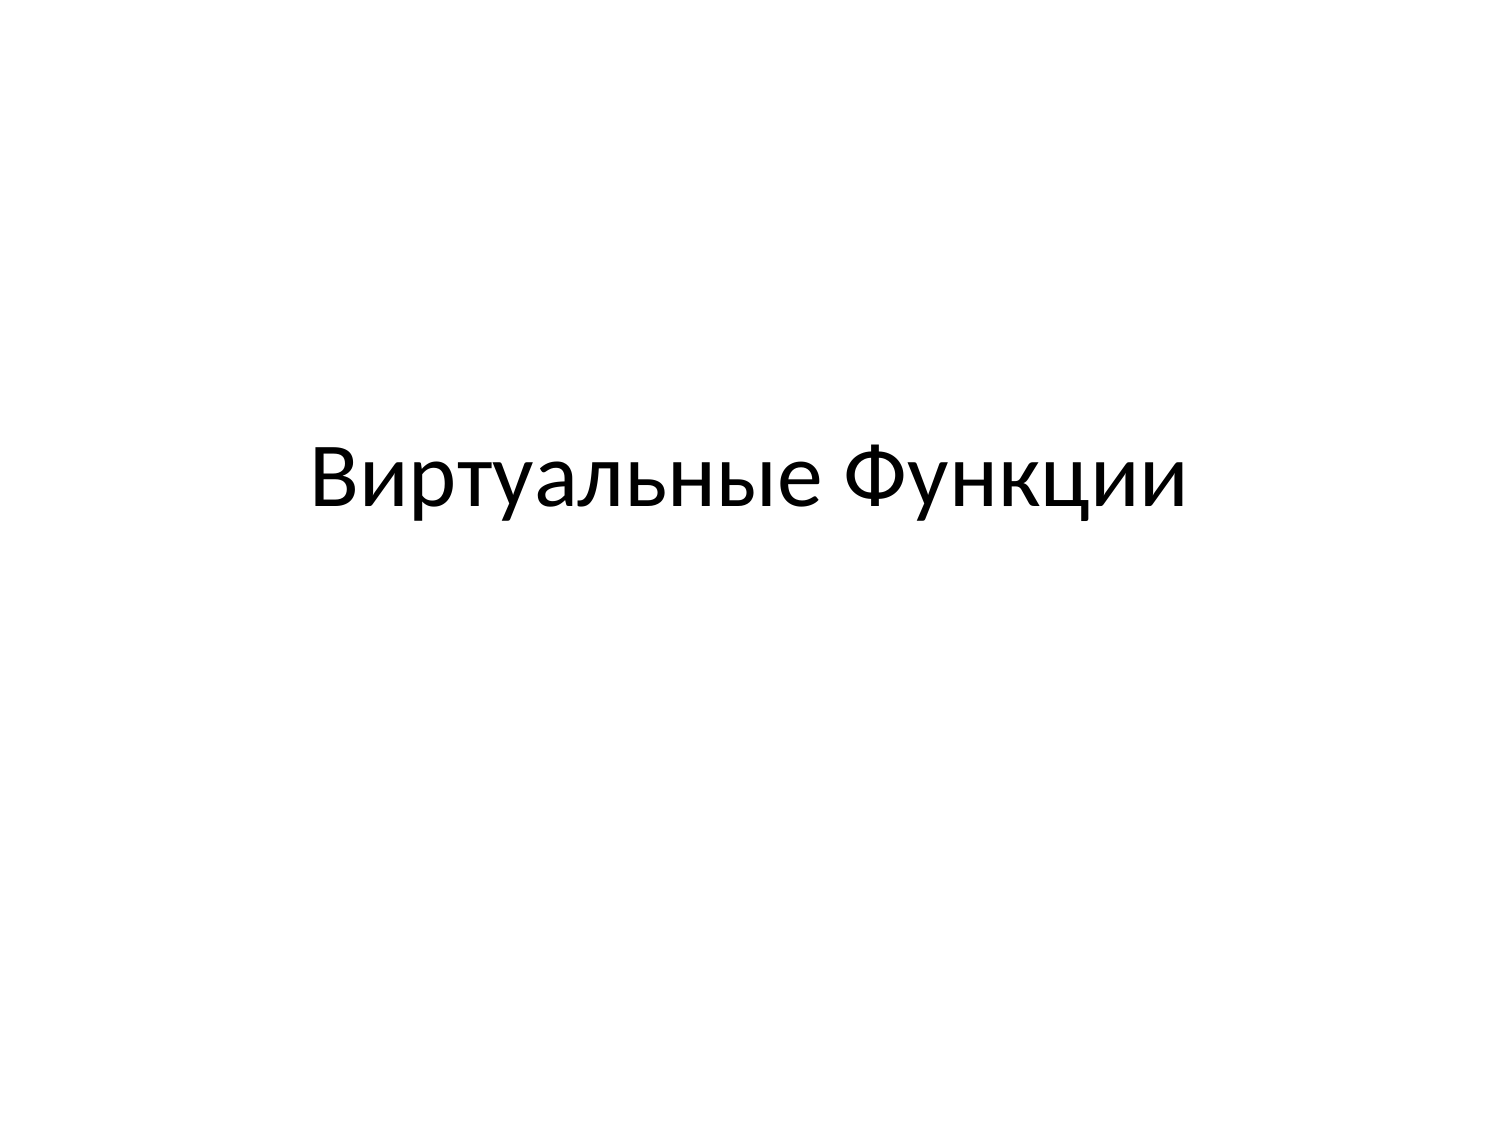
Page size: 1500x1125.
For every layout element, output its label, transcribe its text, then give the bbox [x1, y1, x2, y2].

title Виртуальные Функции [112, 349, 1388, 591]
